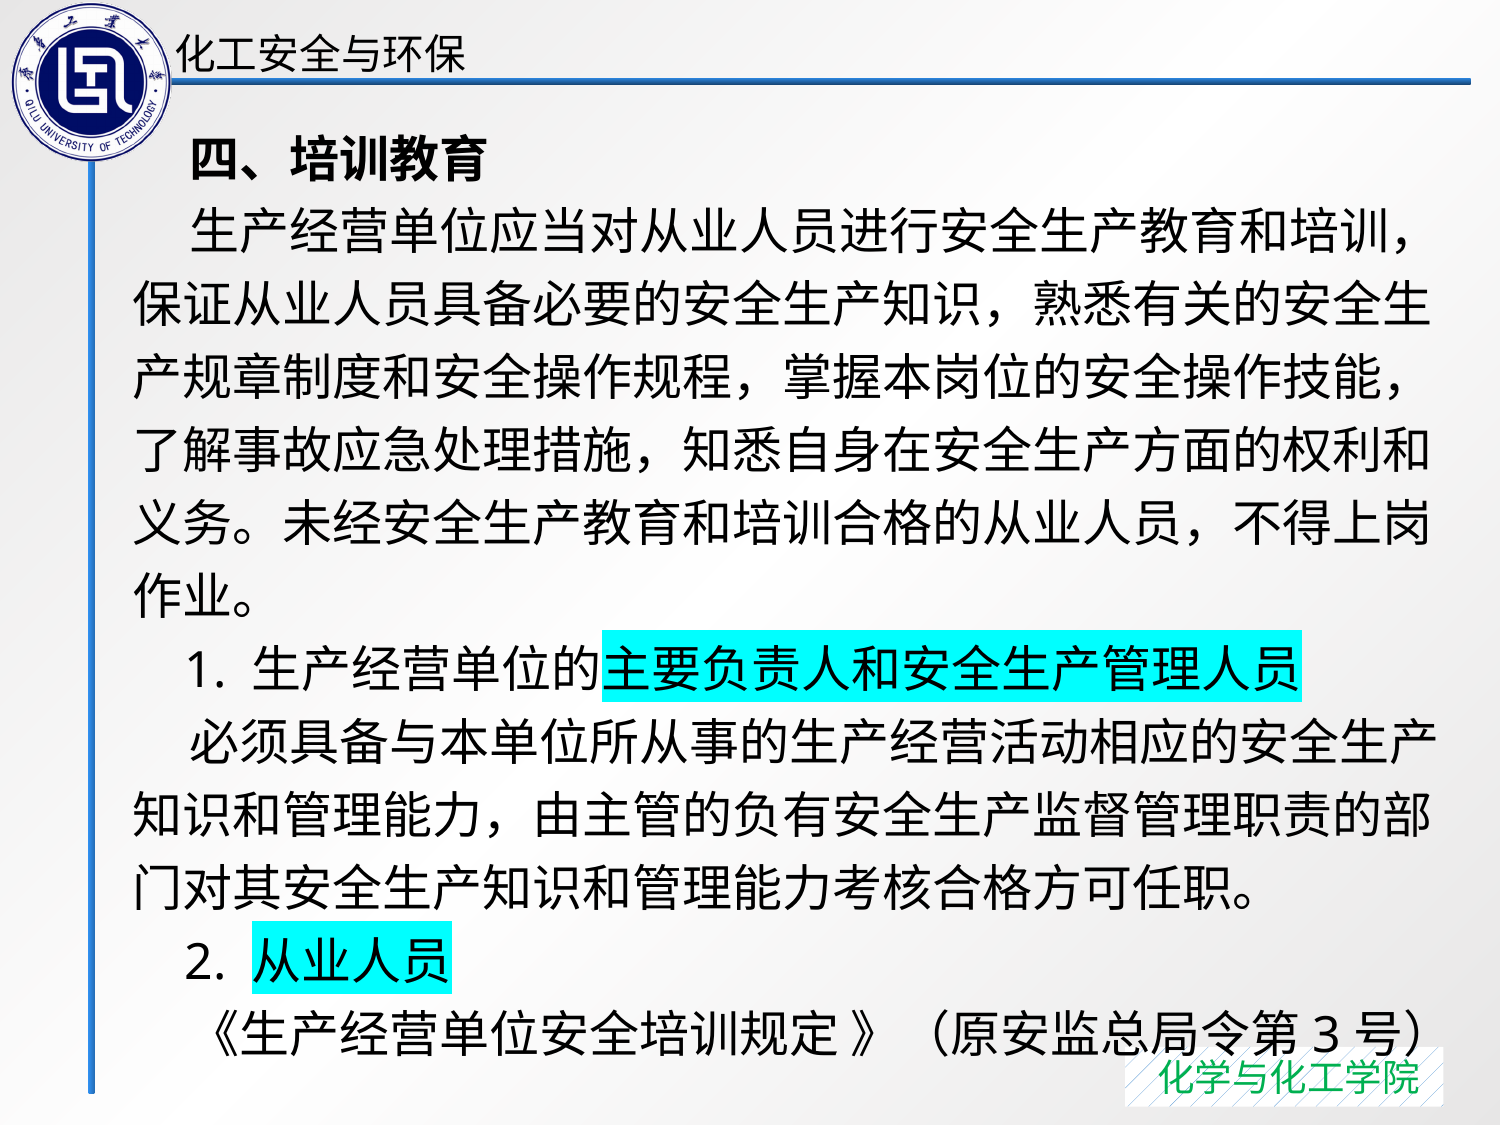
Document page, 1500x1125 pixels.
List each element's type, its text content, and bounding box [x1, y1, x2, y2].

picture [11, 2, 172, 162]
list 四、培训教育 生产经营单位应当对从业人员进行安全生产教育和培训，保证从业人员具备必要的安全生产知识，熟悉有关的安全生产规章制度和安全操作规程，掌握本岗位的安全操作技能，了解事故应急处理措施，知悉自身在安全生产方面的权利和义务。未经安全生产教育和培训合格的从业人员，不得上岗作业。 1. 生产经营单位的主要负责人和安全生产管理人员 必须具备与本单位所从事的生产经营活动相应的安全生产知识和管理能力，由主管的负有安全生产监督管理职责的部门对其安全生产知识和管理能力考核合格方可任职。 2. 从业人员 《生产经营单位安全培训规定 》（原安监总局令第3号） [117, 106, 1471, 1048]
